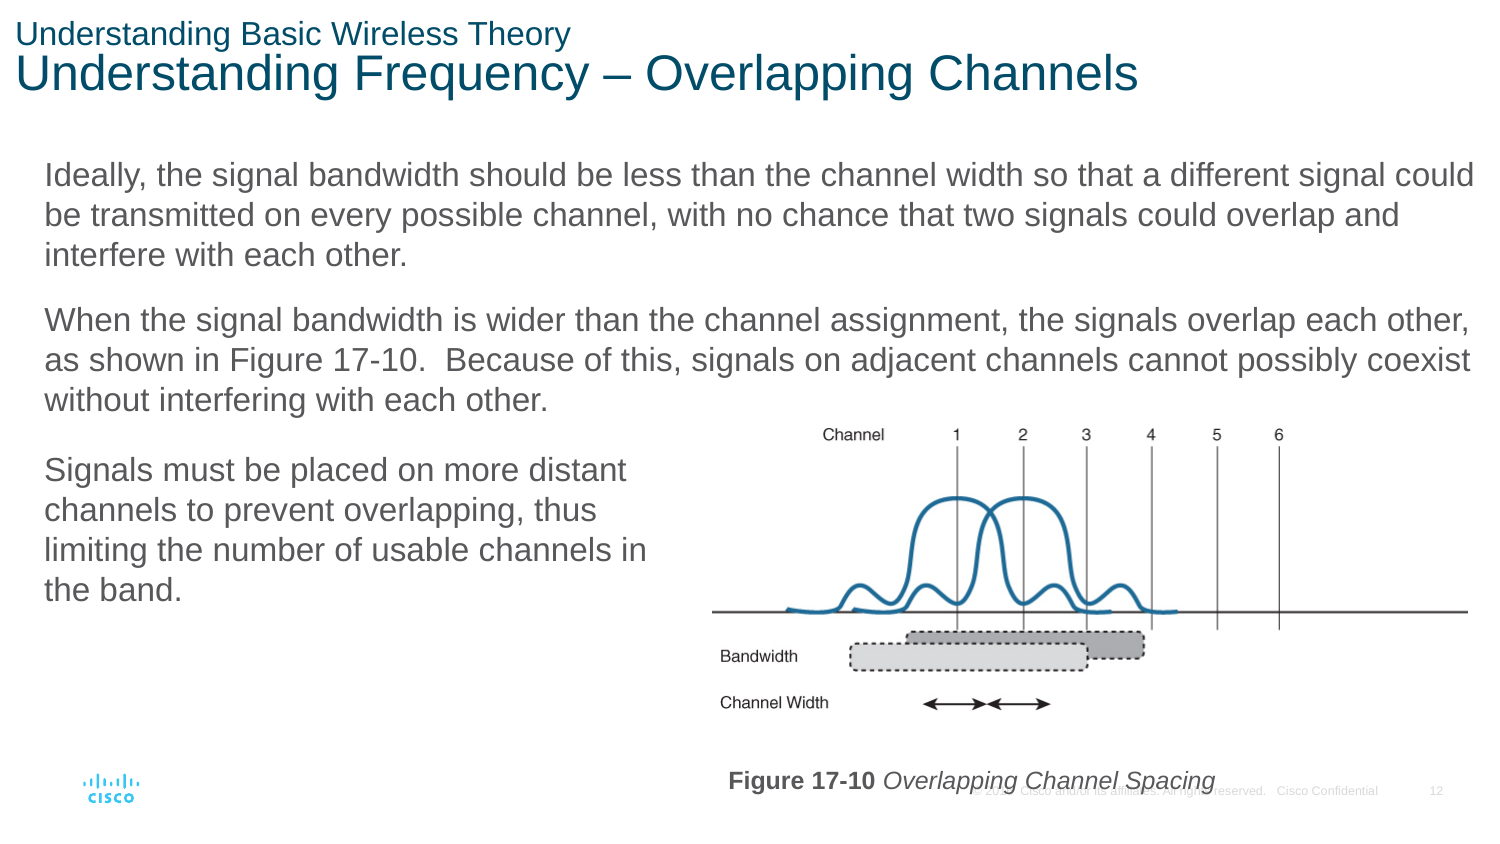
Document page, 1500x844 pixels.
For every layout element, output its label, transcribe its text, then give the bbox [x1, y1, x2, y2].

text_box Signals must be placed on more distant channels to prevent overlapping, thus limiting the number of usable channels in the band. [29, 441, 702, 616]
picture [712, 425, 1468, 712]
list Ideally, the signal bandwidth should be less than the channel width so that a different signal could be transmitted on every possible channel, with no chance that two signals could overlap and interfere with each other. When the signal bandwidth is wider than the channel assignment, the signals overlap each other, as shown in Figure 17-10. Because of this, signals on adjacent channels cannot possibly coexist without interfering with each other. [29, 83, 1500, 427]
title Understanding Basic Wireless Theory Understanding Frequency – Overlapping Channels [0, 0, 1369, 121]
text_box Figure 17-10 Overlapping Channel Spacing [713, 757, 1232, 803]
